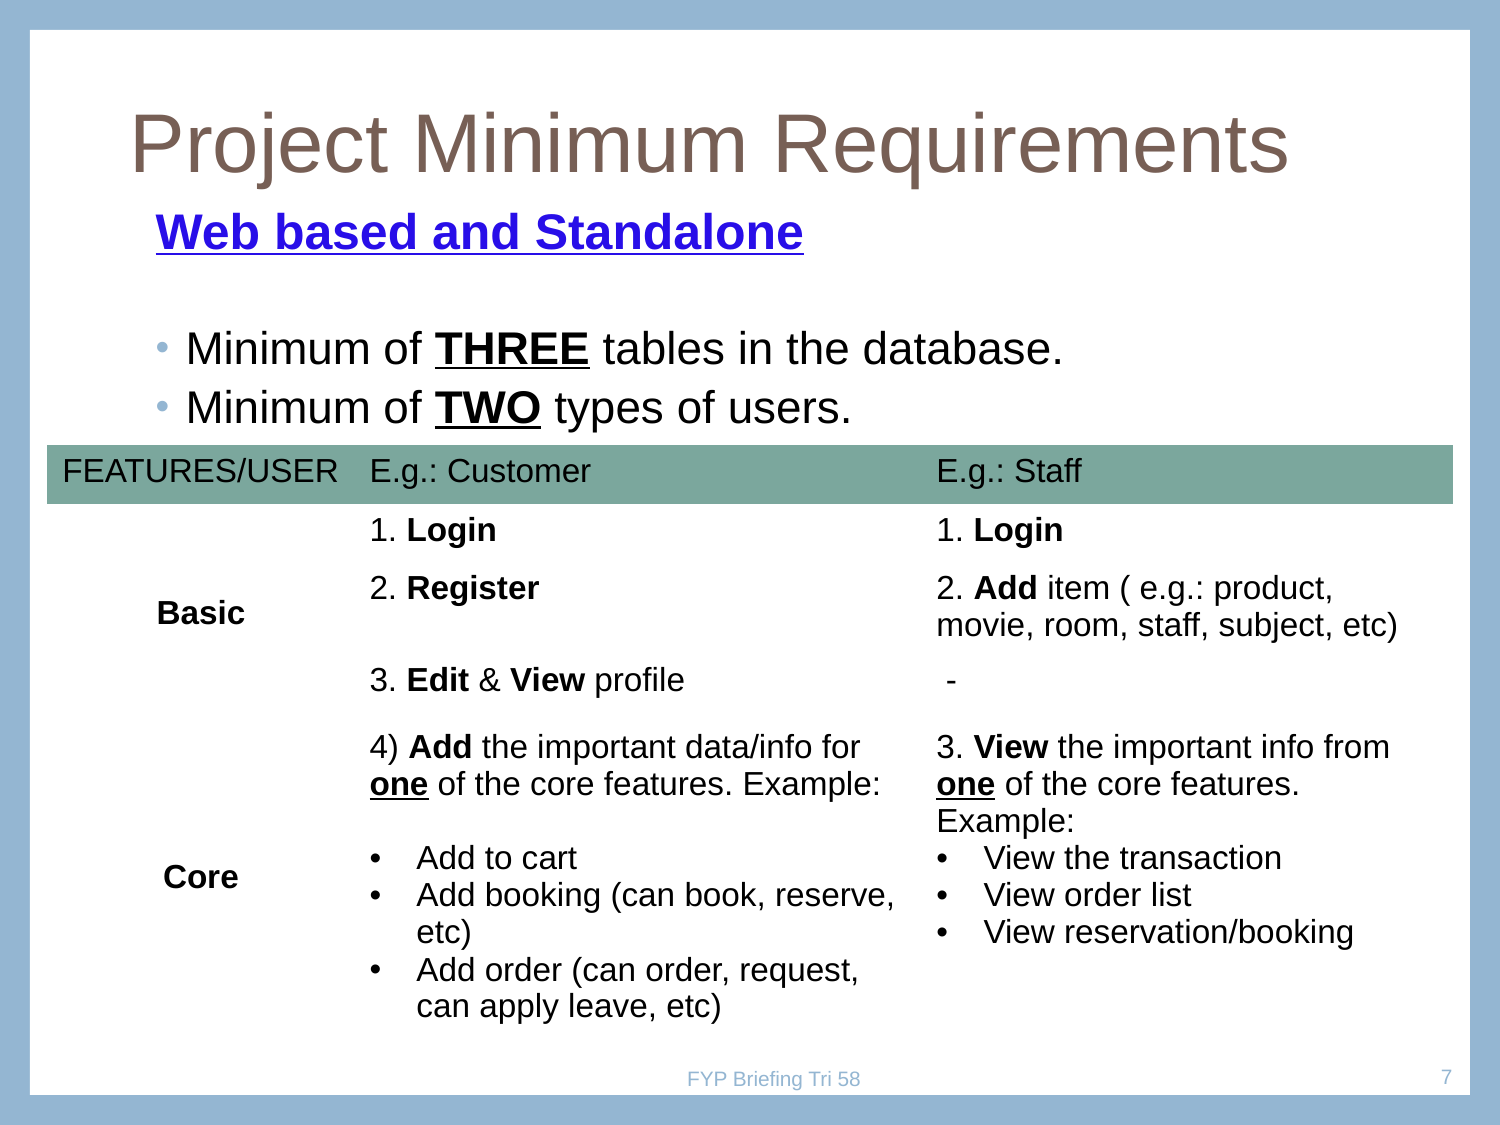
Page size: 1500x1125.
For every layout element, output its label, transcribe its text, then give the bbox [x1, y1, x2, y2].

table_cell 3. View the important info from one of the core features. Example: View the transaction View order list View reservation/booking [922, 721, 1453, 1033]
table_cell 3. Edit & View profile [355, 654, 922, 721]
table_cell 1. Login [355, 504, 922, 562]
table_cell 4) Add the important data/info for one of the core features. Example: Add to cart Add booking (can book, reserve, etc) Add order (can order, request, can apply leave, etc) [355, 721, 922, 1033]
title Project Minimum Requirements [114, 34, 1330, 257]
table_cell 2. Add item ( e.g.: product, movie, room, staff, subject, etc) [922, 562, 1453, 654]
table_header E.g.: Customer [355, 445, 922, 504]
table_cell 2. Register [355, 562, 922, 654]
table_cell 1. Login [922, 504, 1453, 562]
list Web based and Standalone Minimum of THREE tables in the database. Minimum of TWO types of users. [140, 199, 1356, 445]
table_header E.g.: Staff [922, 445, 1453, 504]
footer FYP Briefing Tri 58 [483, 1048, 1064, 1108]
table_header FEATURES/USER [47, 445, 355, 504]
table_cell Core [47, 721, 355, 1033]
slide_number 7 [1257, 1045, 1468, 1106]
table_cell Basic [47, 504, 355, 721]
table_cell - [922, 654, 1453, 721]
